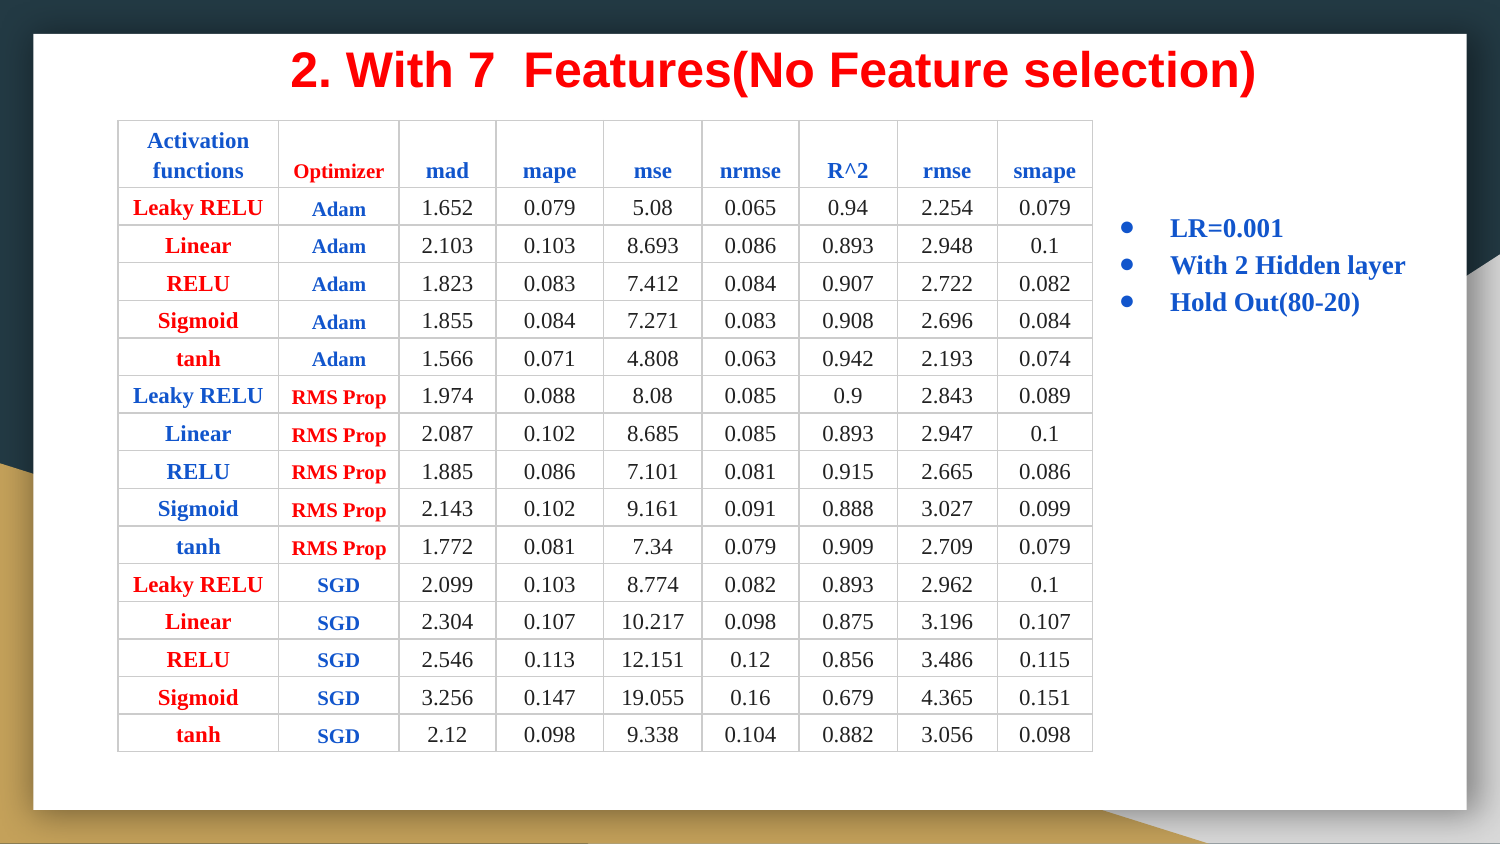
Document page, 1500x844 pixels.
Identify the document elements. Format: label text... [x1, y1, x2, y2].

table_cell 0.107 [497, 602, 603, 638]
table_cell 0.102 [497, 489, 603, 525]
table_cell 0.084 [497, 301, 603, 337]
table_cell 0.147 [497, 677, 603, 713]
table_cell 0.086 [703, 226, 798, 262]
table_header R^2 [800, 121, 897, 187]
table_cell 2.546 [400, 640, 495, 676]
table_cell 0.081 [703, 451, 798, 488]
table_cell 0.115 [998, 640, 1092, 676]
table_cell SGD [279, 715, 398, 751]
table_cell RMS Prop [279, 527, 398, 563]
table_cell 0.063 [703, 339, 798, 375]
table_cell 0.083 [703, 301, 798, 337]
table_cell 0.875 [800, 602, 897, 638]
table_cell Leaky RELU [119, 564, 278, 601]
table_cell 0.085 [703, 376, 798, 412]
table_cell Adam [279, 339, 398, 375]
table_cell Sigmoid [119, 677, 278, 713]
table_cell RMS Prop [279, 451, 398, 488]
table_cell 0.084 [998, 301, 1092, 337]
table_cell 2.843 [898, 376, 997, 412]
table_cell tanh [119, 527, 278, 563]
table_cell 2.099 [400, 564, 495, 601]
table_cell 0.907 [800, 263, 897, 300]
table_cell 0.074 [998, 339, 1092, 375]
table_cell 0.893 [800, 564, 897, 601]
table_cell 4.365 [898, 677, 997, 713]
table_cell SGD [279, 602, 398, 638]
table_cell 2.709 [898, 527, 997, 563]
table_cell 0.856 [800, 640, 897, 676]
table_cell 0.079 [998, 188, 1092, 224]
table_cell 0.086 [497, 451, 603, 488]
table_cell 0.103 [497, 226, 603, 262]
table_header Activation functions [119, 121, 278, 187]
table_cell 1.823 [400, 263, 495, 300]
table_cell 0.107 [998, 602, 1092, 638]
table_cell 3.056 [898, 715, 997, 751]
table_cell Linear [119, 226, 278, 262]
table_cell Linear [119, 414, 278, 450]
table_cell Leaky RELU [119, 188, 278, 224]
table_cell 0.679 [800, 677, 897, 713]
table_cell 0.104 [703, 715, 798, 751]
table_cell 0.089 [998, 376, 1092, 412]
table_cell 0.113 [497, 640, 603, 676]
table_cell 0.088 [497, 376, 603, 412]
table_cell 0.151 [998, 677, 1092, 713]
table_cell 0.893 [800, 226, 897, 262]
table_cell 0.909 [800, 527, 897, 563]
table_cell Adam [279, 301, 398, 337]
table_cell 0.079 [497, 188, 603, 224]
table_cell 2.304 [400, 602, 495, 638]
table_cell 2.12 [400, 715, 495, 751]
table_header mse [604, 121, 701, 187]
table_cell 7.271 [604, 301, 701, 337]
table_cell SGD [279, 564, 398, 601]
table_cell 0.086 [998, 451, 1092, 488]
table_cell 2.696 [898, 301, 997, 337]
table_cell 3.256 [400, 677, 495, 713]
table_cell 9.338 [604, 715, 701, 751]
table_cell RELU [119, 263, 278, 300]
table_cell Sigmoid [119, 301, 278, 337]
table_cell 1.652 [400, 188, 495, 224]
table_cell 0.081 [497, 527, 603, 563]
table_cell Adam [279, 226, 398, 262]
table_header smape [998, 121, 1092, 187]
table_cell 7.412 [604, 263, 701, 300]
table_cell 10.217 [604, 602, 701, 638]
table_cell 19.055 [604, 677, 701, 713]
table_cell 0.893 [800, 414, 897, 450]
table_cell RELU [119, 640, 278, 676]
table_cell 7.34 [604, 527, 701, 563]
table_cell 0.098 [497, 715, 603, 751]
table_cell 0.079 [998, 527, 1092, 563]
table_cell 1.566 [400, 339, 495, 375]
table_cell 2.722 [898, 263, 997, 300]
table_header mad [400, 121, 495, 187]
table_cell 0.082 [703, 564, 798, 601]
table_cell 2.087 [400, 414, 495, 450]
table_cell 2.665 [898, 451, 997, 488]
table_cell tanh [119, 339, 278, 375]
table_cell 0.9 [800, 376, 897, 412]
table_cell 2.962 [898, 564, 997, 601]
table_cell Adam [279, 188, 398, 224]
table_cell 0.071 [497, 339, 603, 375]
table_cell 1.974 [400, 376, 495, 412]
table_cell Linear [119, 602, 278, 638]
table_cell 9.161 [604, 489, 701, 525]
table_cell RMS Prop [279, 489, 398, 525]
table_cell 2.254 [898, 188, 997, 224]
table_cell 1.885 [400, 451, 495, 488]
table_cell 0.084 [703, 263, 798, 300]
table_cell RELU [119, 451, 278, 488]
table_cell 0.16 [703, 677, 798, 713]
table_cell 8.774 [604, 564, 701, 601]
table_cell 0.94 [800, 188, 897, 224]
table_cell 0.915 [800, 451, 897, 488]
table_cell 2.947 [898, 414, 997, 450]
table_cell 3.486 [898, 640, 997, 676]
table_cell 2.948 [898, 226, 997, 262]
table_cell 3.027 [898, 489, 997, 525]
table_cell 0.098 [998, 715, 1092, 751]
table_cell tanh [119, 715, 278, 751]
table_cell 0.1 [998, 414, 1092, 450]
table_cell 8.685 [604, 414, 701, 450]
table_cell 0.099 [998, 489, 1092, 525]
table_cell 0.085 [703, 414, 798, 450]
table_cell 2.103 [400, 226, 495, 262]
table_cell 0.083 [497, 263, 603, 300]
table_cell 0.942 [800, 339, 897, 375]
table_cell 12.151 [604, 640, 701, 676]
text_box 2. With 7 Features(No Feature selection) [117, 13, 1356, 121]
table_cell 0.091 [703, 489, 798, 525]
table_cell Leaky RELU [119, 376, 278, 412]
text_box LR=0.001 With 2 Hidden layer Hold Out(80-20) [1079, 190, 1426, 786]
table_cell RMS Prop [279, 376, 398, 412]
table_header nrmse [703, 121, 798, 187]
table_cell RMS Prop [279, 414, 398, 450]
table_cell 0.079 [703, 527, 798, 563]
table_cell 0.102 [497, 414, 603, 450]
text_box [47, 191, 1449, 813]
table_cell 8.08 [604, 376, 701, 412]
table_cell 1.772 [400, 527, 495, 563]
table_cell SGD [279, 640, 398, 676]
table_cell 0.888 [800, 489, 897, 525]
table_cell 0.103 [497, 564, 603, 601]
table_cell 0.065 [703, 188, 798, 224]
table_cell 3.196 [898, 602, 997, 638]
table_cell 2.193 [898, 339, 997, 375]
table_cell 0.882 [800, 715, 897, 751]
table_cell SGD [279, 677, 398, 713]
table_cell 0.908 [800, 301, 897, 337]
table_cell 8.693 [604, 226, 701, 262]
table_cell 1.855 [400, 301, 495, 337]
table_cell 2.143 [400, 489, 495, 525]
table_cell 5.08 [604, 188, 701, 224]
table_cell 0.12 [703, 640, 798, 676]
table_cell 0.1 [998, 226, 1092, 262]
table_cell Adam [279, 263, 398, 300]
table_header mape [497, 121, 603, 187]
table_header Optimizer [279, 121, 398, 187]
table_cell 0.082 [998, 263, 1092, 300]
table_cell Sigmoid [119, 489, 278, 525]
table_cell 4.808 [604, 339, 701, 375]
table_cell 0.1 [998, 564, 1092, 601]
table_cell 7.101 [604, 451, 701, 488]
table_header rmse [898, 121, 997, 187]
table_cell 0.098 [703, 602, 798, 638]
